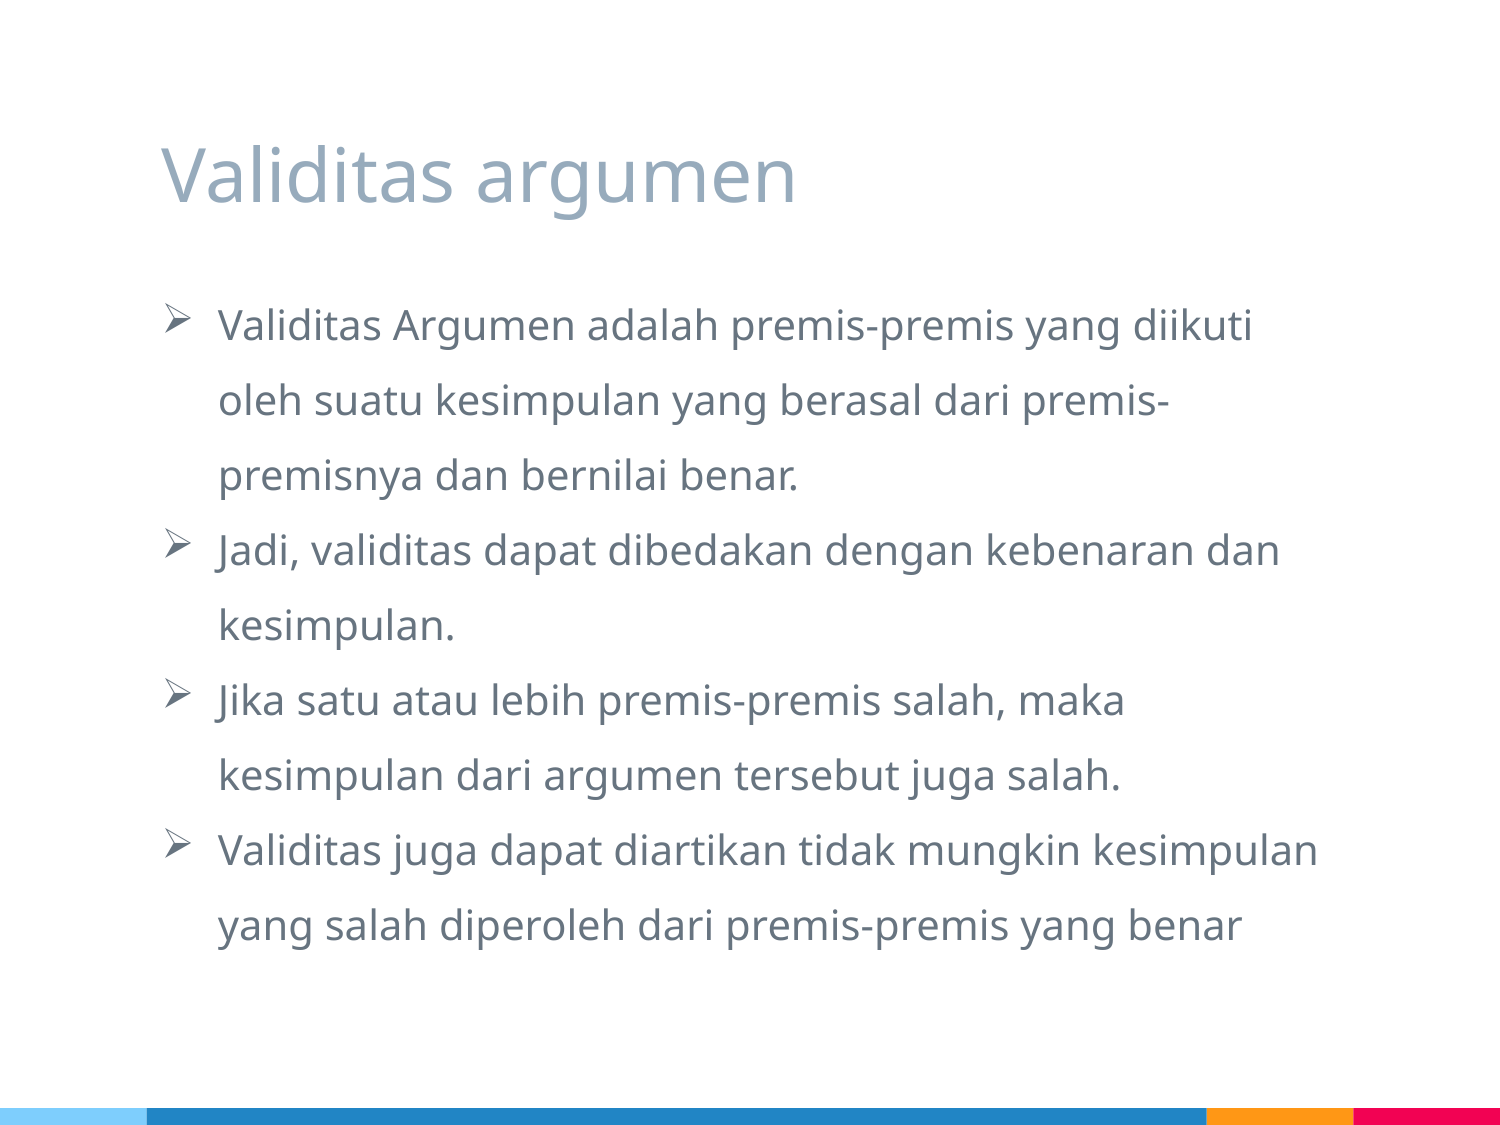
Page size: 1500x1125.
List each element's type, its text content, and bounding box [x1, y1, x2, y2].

list Validitas Argumen adalah premis-premis yang diikuti oleh suatu kesimpulan yang berasal dari premis-premisnya dan bernilai benar. Jadi, validitas dapat dibedakan dengan kebenaran dan kesimpulan. Jika satu atau lebih premis-premis salah, maka kesimpulan dari argumen tersebut juga salah. Validitas juga dapat diartikan tidak mungkin kesimpulan yang salah diperoleh dari premis-premis yang benar [146, 258, 1336, 1078]
title Validitas argumen [146, 45, 1207, 233]
